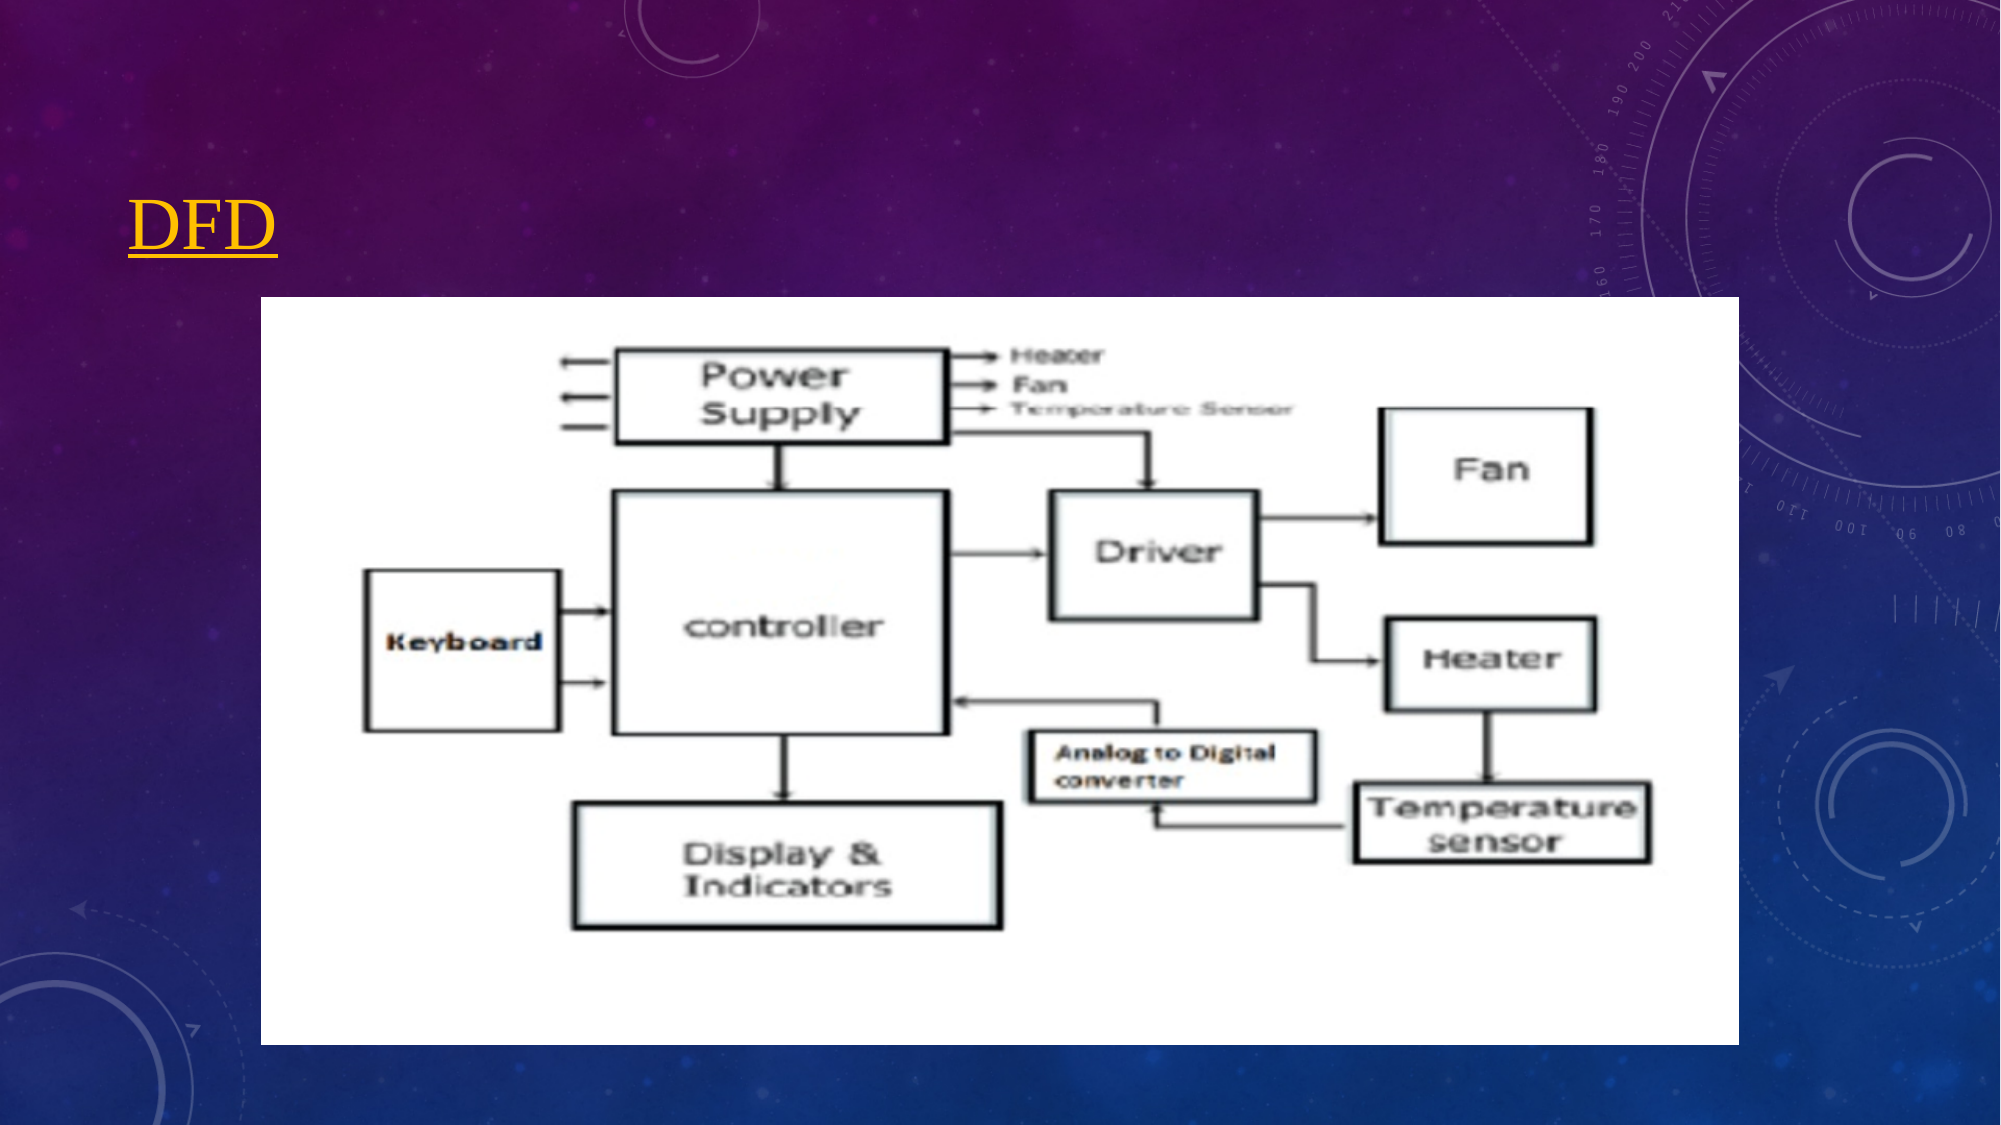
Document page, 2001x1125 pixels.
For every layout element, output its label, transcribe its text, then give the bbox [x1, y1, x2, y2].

picture [0, 0, 2001, 1125]
title DFD [112, 99, 1775, 339]
